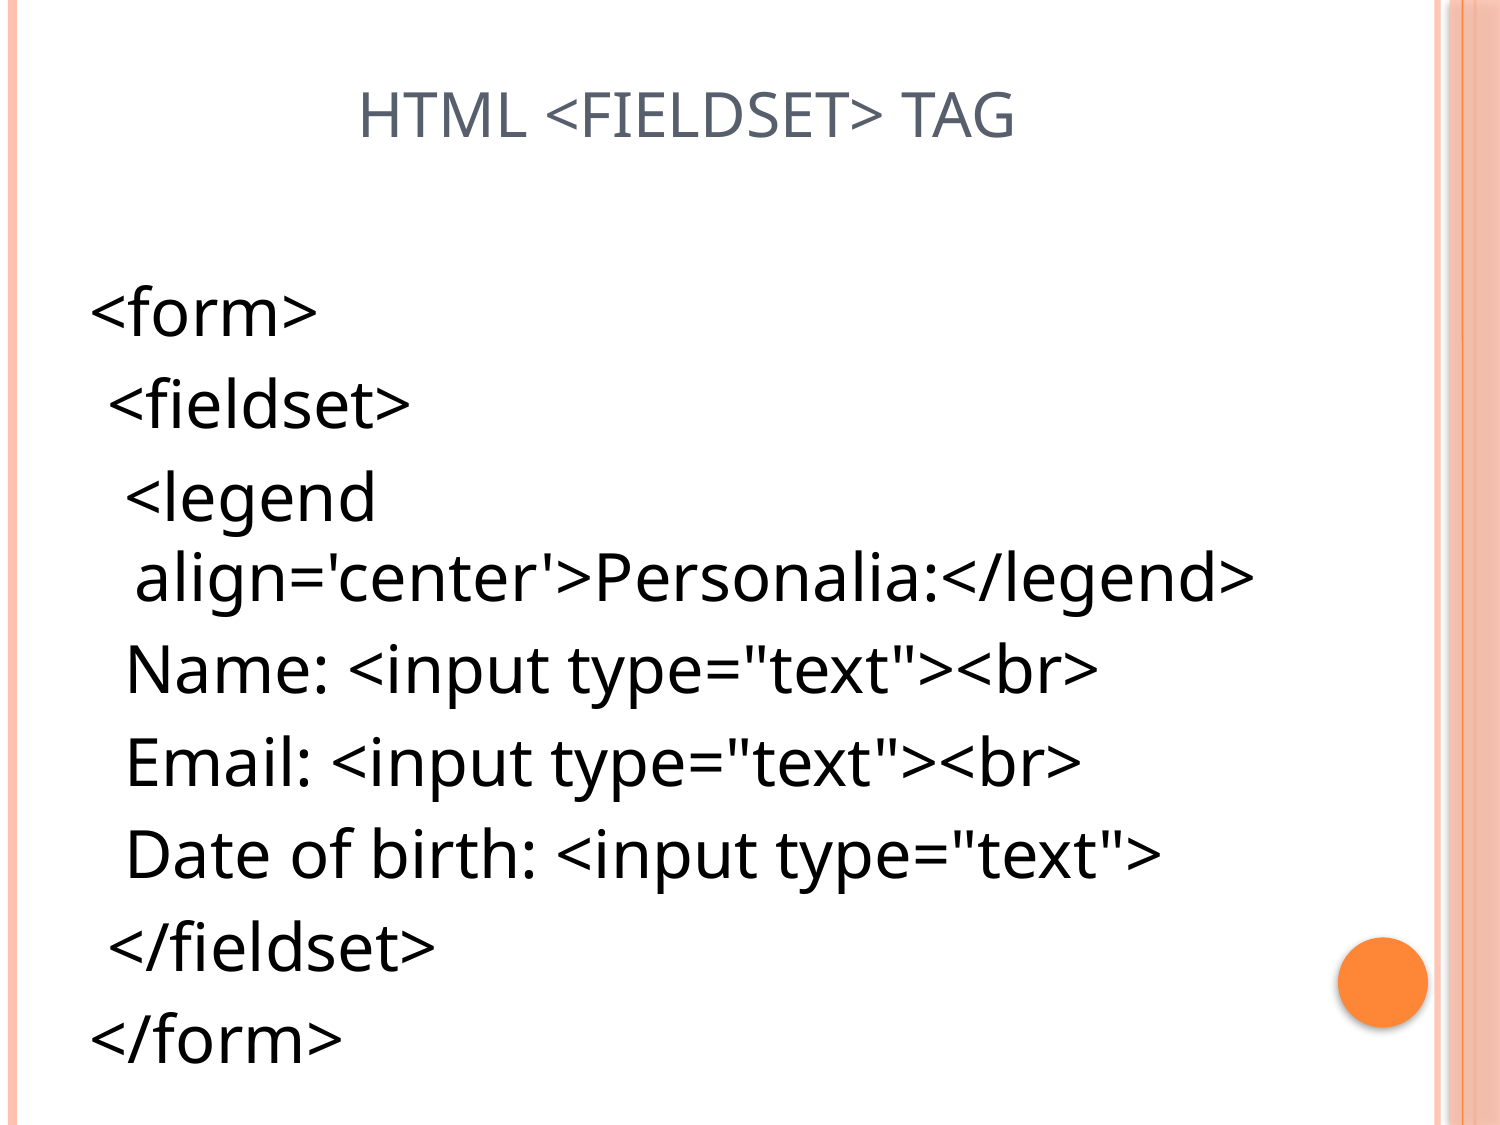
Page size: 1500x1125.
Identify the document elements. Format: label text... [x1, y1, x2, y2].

list <form> <fieldset> <legend align='center'>Personalia:</legend> Name: <input type="text"><br> Email: <input type="text"><br> Date of birth: <input type="text"> </fieldset> </form> [75, 262, 1300, 1062]
title HTML <fieldset> Tag [75, 45, 1300, 233]
